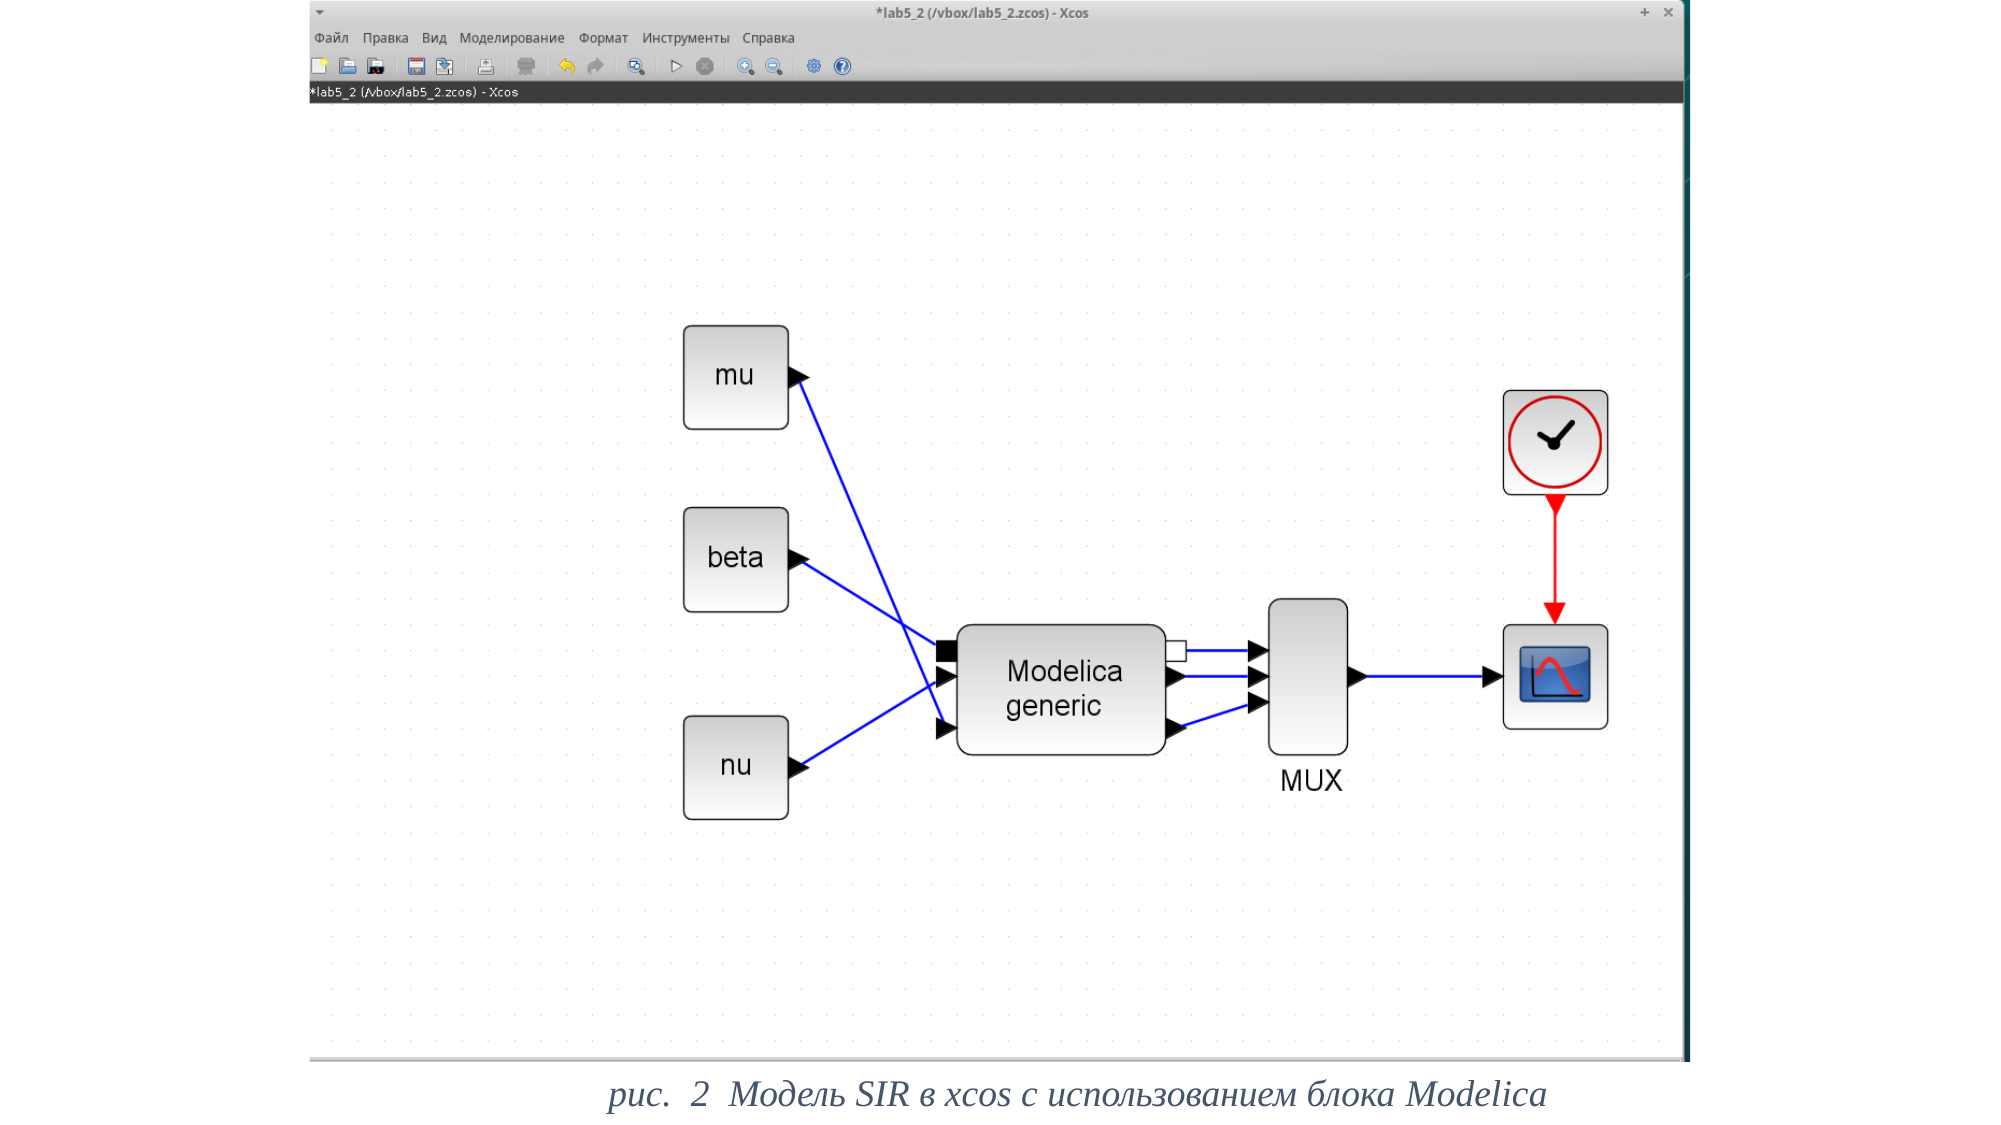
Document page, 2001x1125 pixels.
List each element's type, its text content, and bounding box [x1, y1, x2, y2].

picture [309, 0, 1691, 1062]
text_box рис. 2 Модель SIR в xcos с использованием блока Modelica [593, 1062, 1594, 1122]
